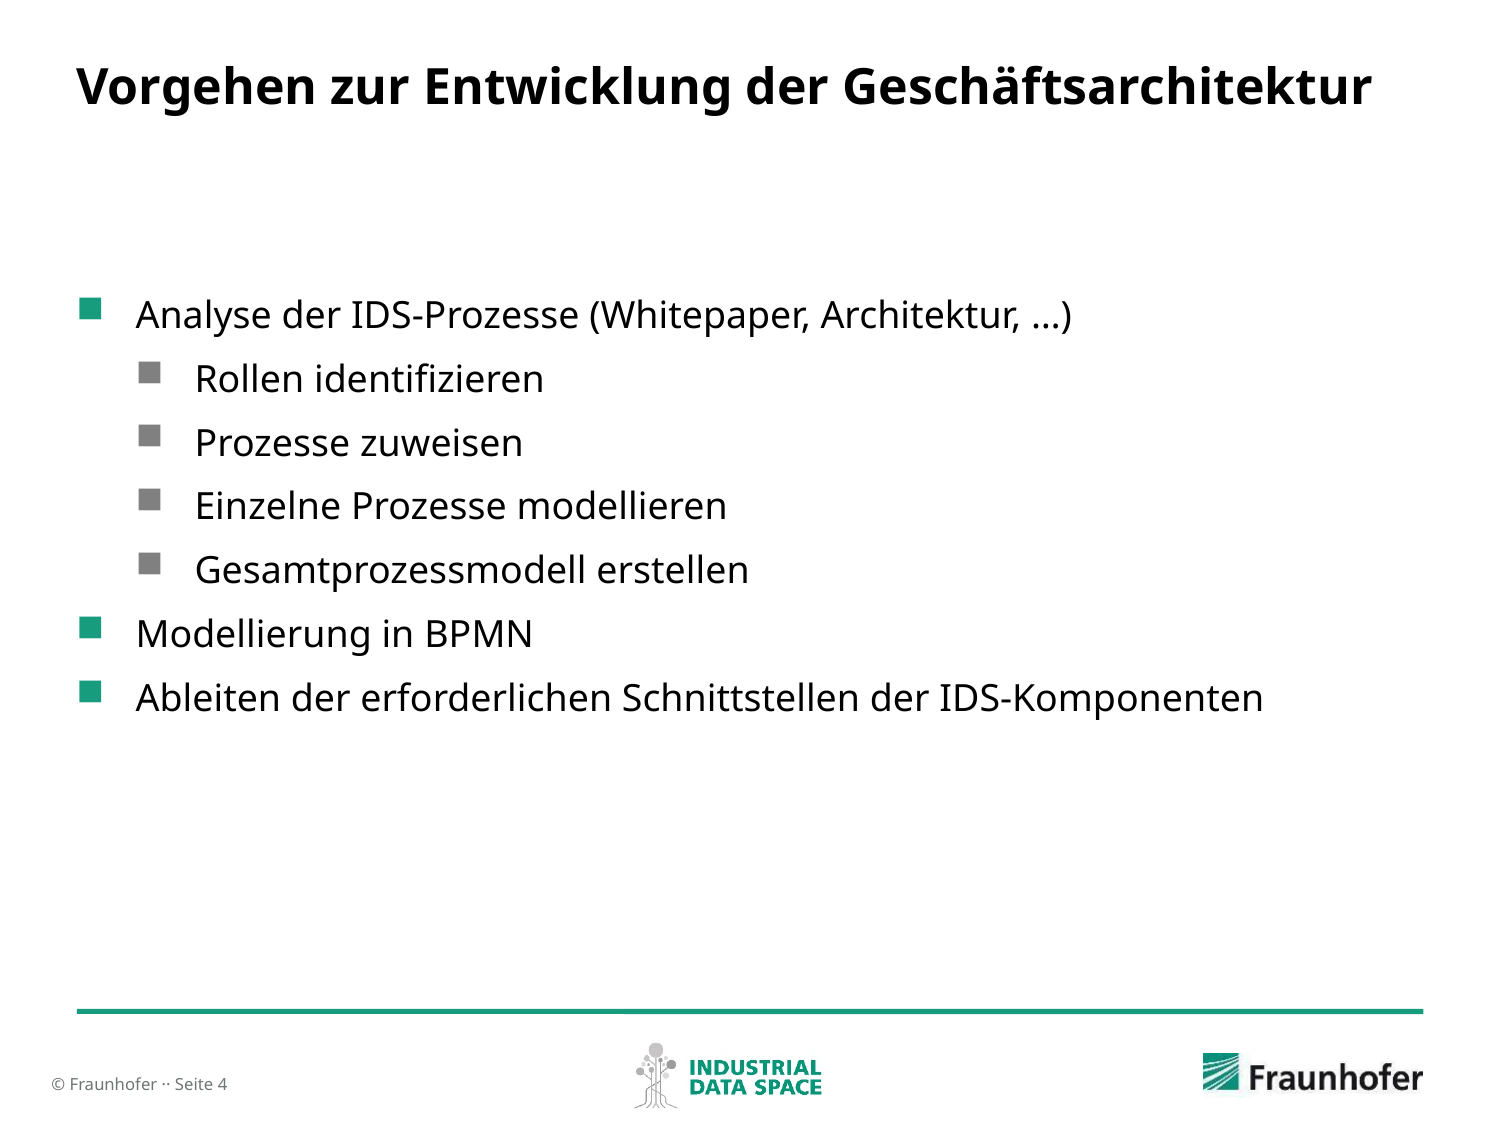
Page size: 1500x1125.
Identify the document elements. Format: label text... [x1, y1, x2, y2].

list Analyse der IDS-Prozesse (Whitepaper, Architektur, …) Rollen identifizieren Prozesse zuweisen Einzelne Prozesse modellieren Gesamtprozessmodell erstellen Modellierung in BPMN Ableiten der erforderlichen Schnittstellen der IDS-Komponenten [76, 290, 1424, 988]
picture [596, 1028, 858, 1122]
picture [1203, 1053, 1423, 1098]
title Vorgehen zur Entwicklung der Geschäftsarchitektur [76, 54, 1423, 256]
